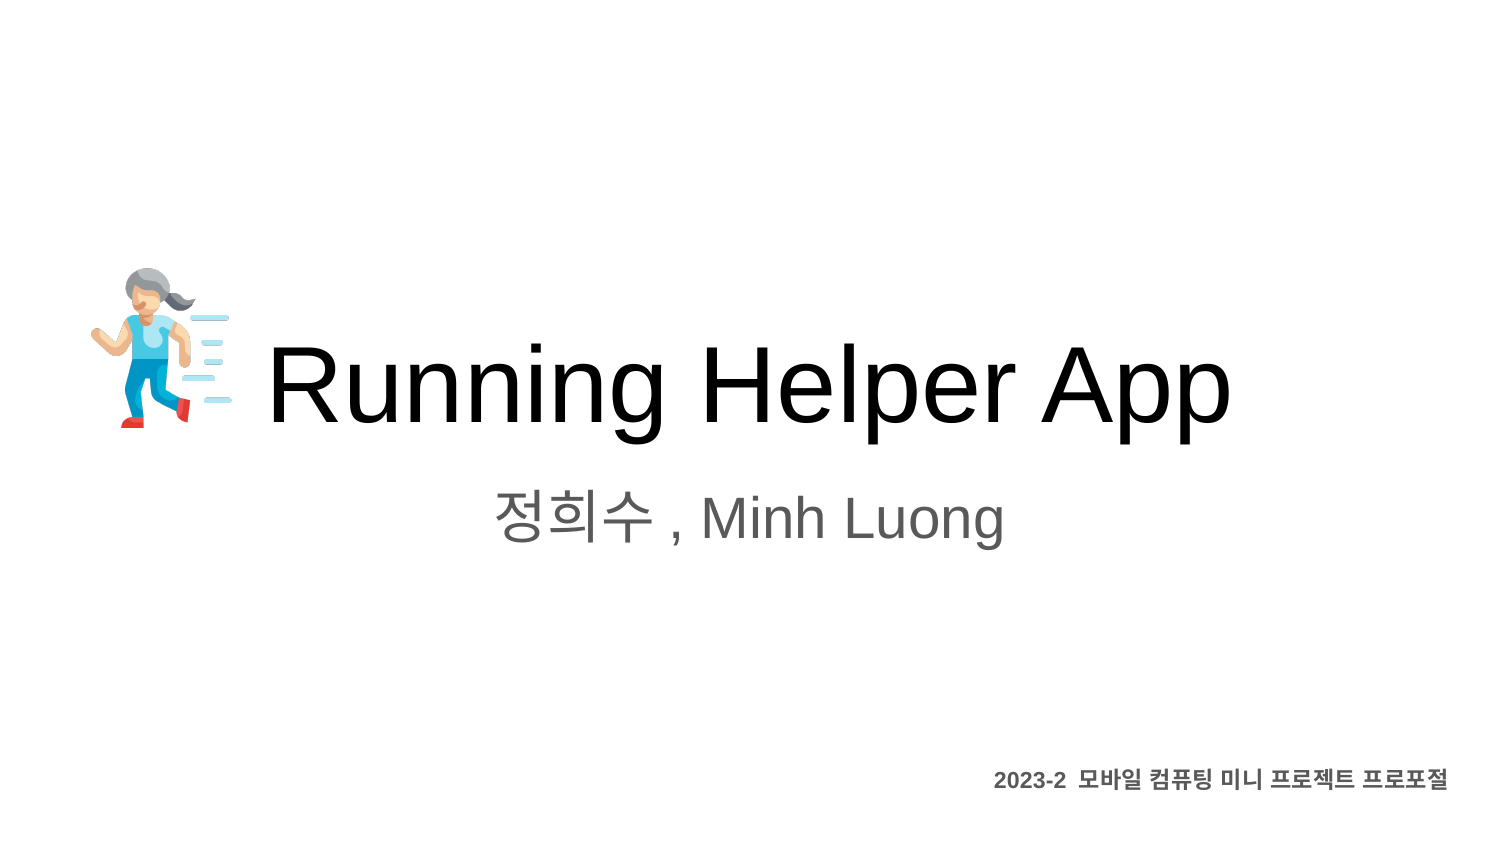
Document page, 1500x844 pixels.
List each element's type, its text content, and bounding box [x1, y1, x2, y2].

subtitle 정희수, Minh Luong [51, 464, 1449, 595]
title Running Helper App [51, 122, 1449, 459]
subtitle 2023-2 모바일 컴퓨팅 미니 프로젝트 프로포절 [979, 750, 1494, 844]
picture [69, 260, 246, 437]
